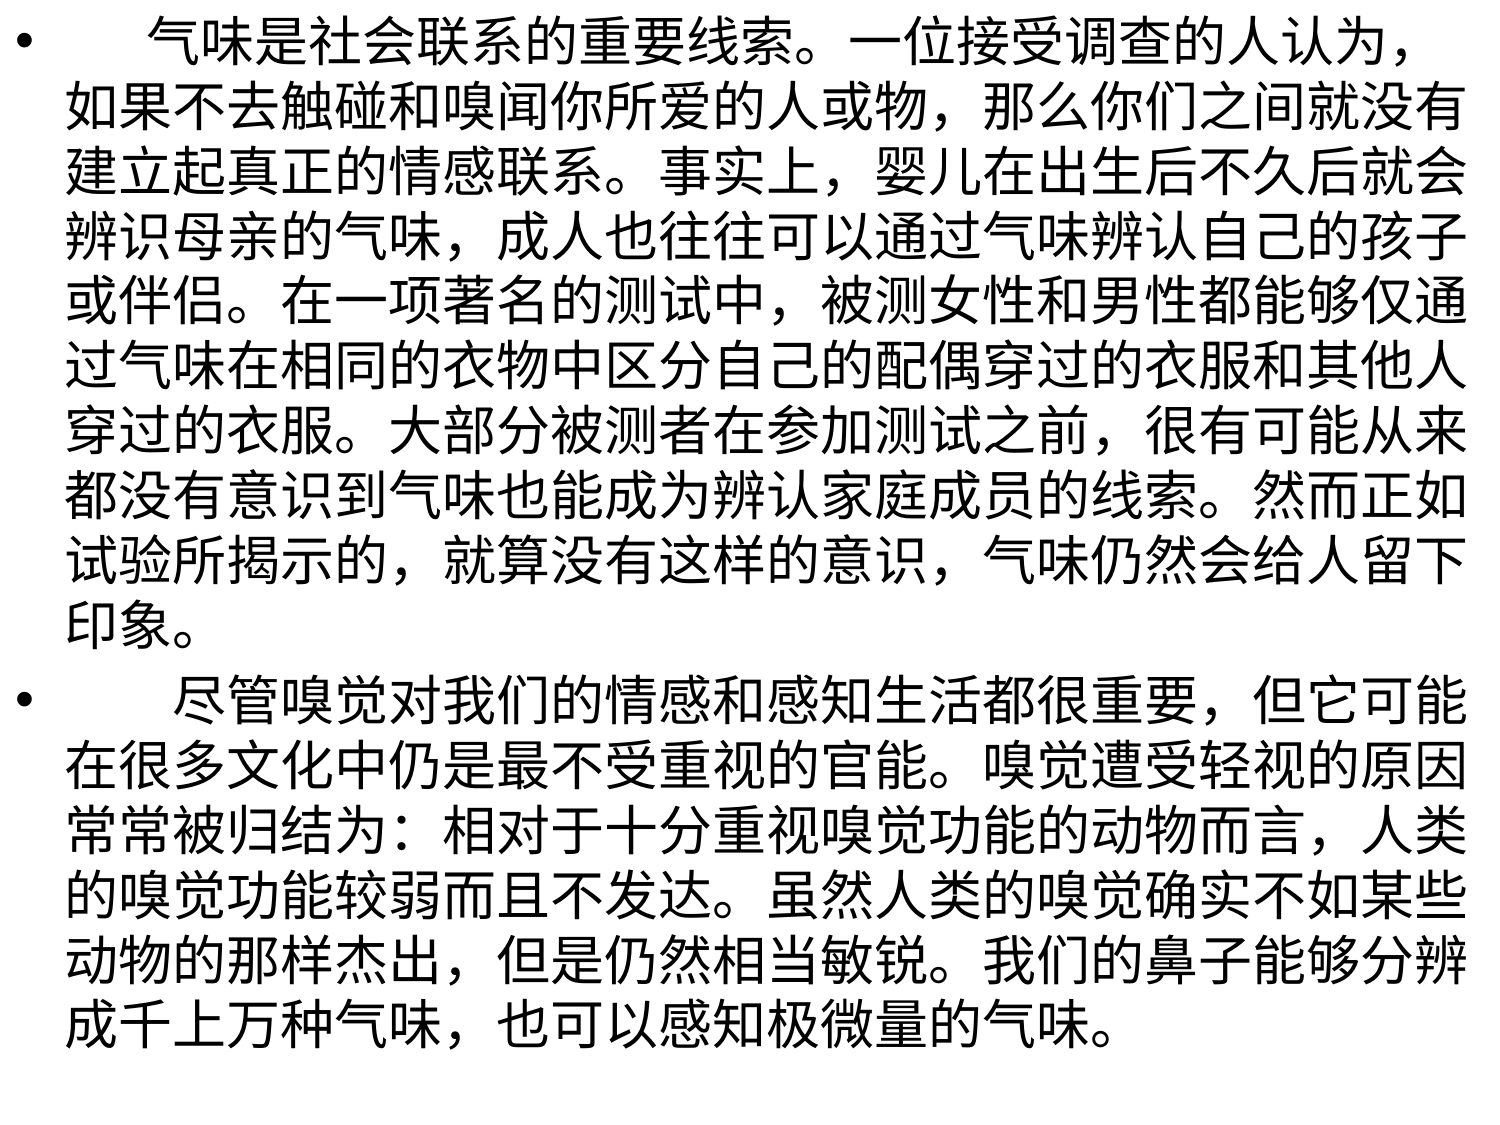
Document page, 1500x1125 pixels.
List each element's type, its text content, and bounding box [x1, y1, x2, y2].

list 气味是社会联系的重要线索。一位接受调查的人认为，如果不去触碰和嗅闻你所爱的人或物，那么你们之间就没有建立起真正的情感联系。事实上，婴儿在出生后不久后就会辨识母亲的气味，成人也往往可以通过气味辨认自己的孩子或伴侣。在一项著名的测试中，被测女性和男性都能够仅通过气味在相同的衣物中区分自己的配偶穿过的衣服和其他人穿过的衣服。大部分被测者在参加测试之前，很有可能从来都没有意识到气味也能成为辨认家庭成员的线索。然而正如试验所揭示的，就算没有这样的意识，气味仍然会给人留下印象。 尽管嗅觉对我们的情感和感知生活都很重要，但它可能在很多文化中仍是最不受重视的官能。嗅觉遭受轻视的原因常常被归结为：相对于十分重视嗅觉功能的动物而言，人类的嗅觉功能较弱而且不发达。虽然人类的嗅觉确实不如某些动物的那样杰出，但是仍然相当敏锐。我们的鼻子能够分辨成千上万种气味，也可以感知极微量的气味。 [0, 0, 1500, 1125]
